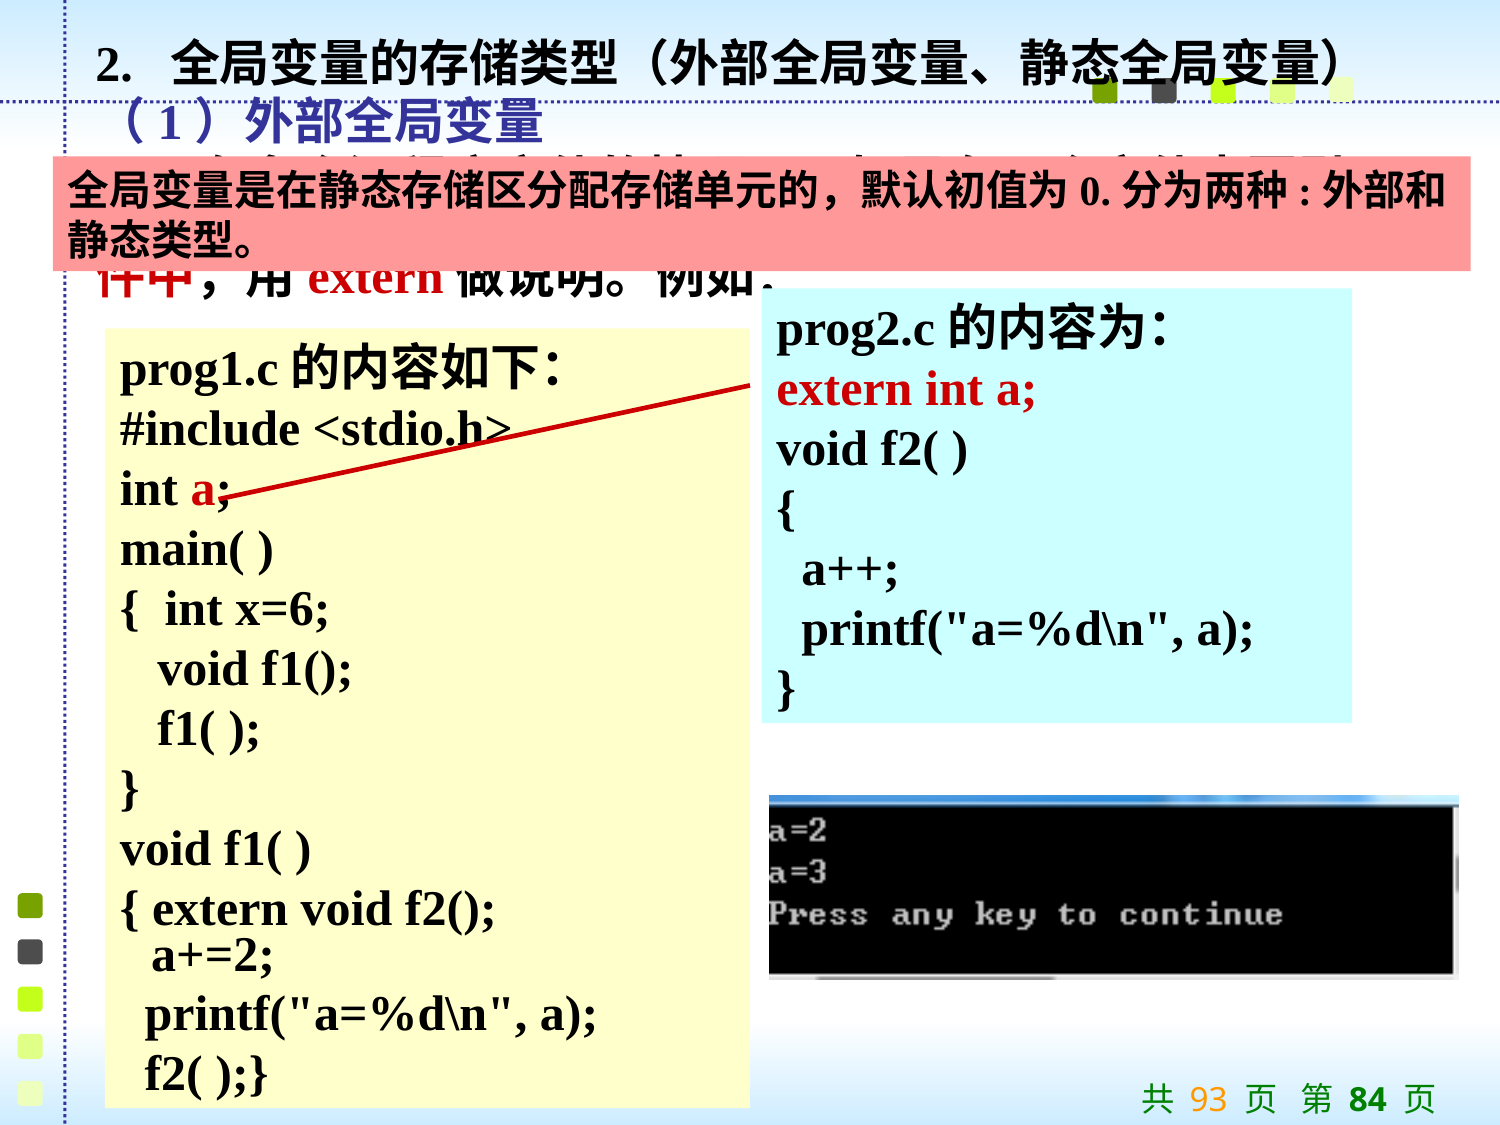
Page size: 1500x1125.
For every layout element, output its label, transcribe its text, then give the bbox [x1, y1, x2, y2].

picture [768, 795, 1459, 981]
text_box prog2.c的内容为： extern int a; void f2( ) { a++; printf("a=%d\n", a); } [761, 288, 1353, 724]
slide_number 共 93 页 第 84 页 [1057, 1070, 1452, 1125]
list 2. 全局变量的存储类型（外部全局变量、静态全局变量） （1）外部全局变量 在多个源程序文件的情况下，如果在一个文件中要引用在其它文件中定义的全局变量，则应该在需要引用此变量的文件中，用extern做说明。例如： [80, 272, 1463, 283]
list 2. 全局变量的存储类型（外部全局变量、静态全局变量） （1）外部全局变量 在多个源程序文件的情况下，如果在一个文件中要引用在其它文件中定义的全局变量，则应该在需要引用此变量的文件中，用extern做说明。例如： [80, 35, 1463, 156]
text_box prog1.c的内容如下： #include <stdio.h> int a; main( ) { int x=6; void f1(); f1( ); } void f1( ) { extern void f2(); a+=2; printf("a=%d\n", a); f2( );} [104, 328, 750, 1109]
text_box 全局变量是在静态存储区分配存储单元的，默认初值为0.分为两种:外部和静态类型。 [52, 156, 1471, 272]
